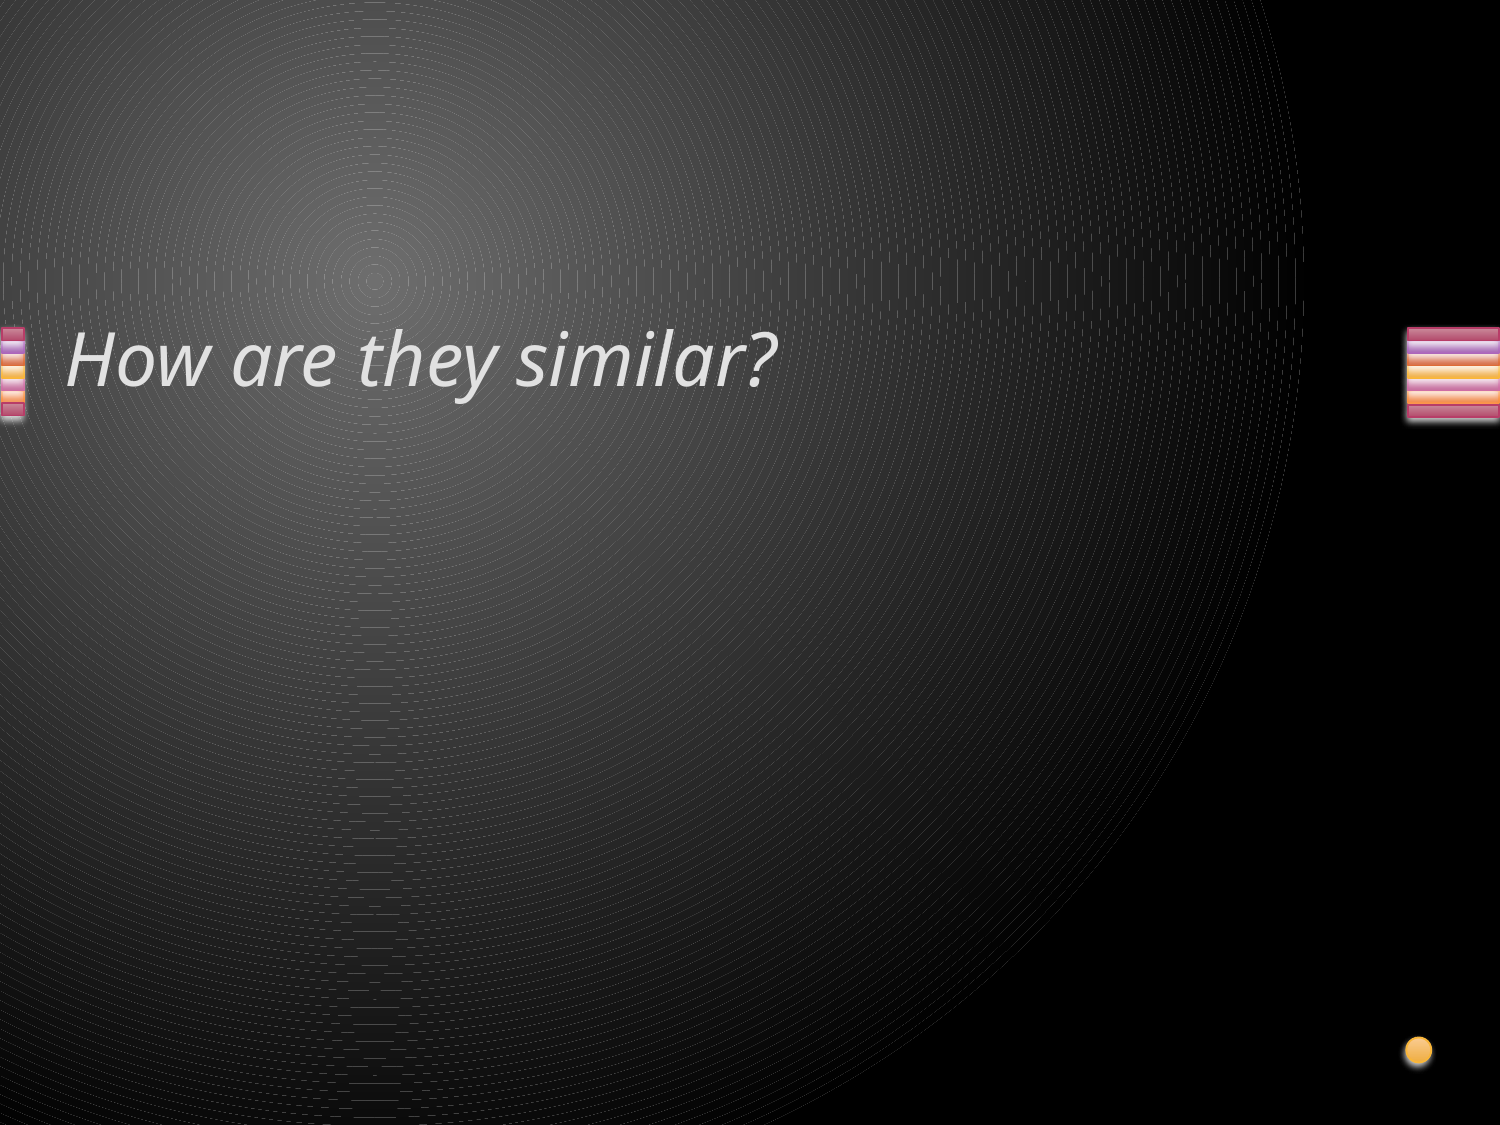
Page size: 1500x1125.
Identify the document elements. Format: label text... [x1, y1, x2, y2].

title How are they similar? [50, 262, 1400, 450]
